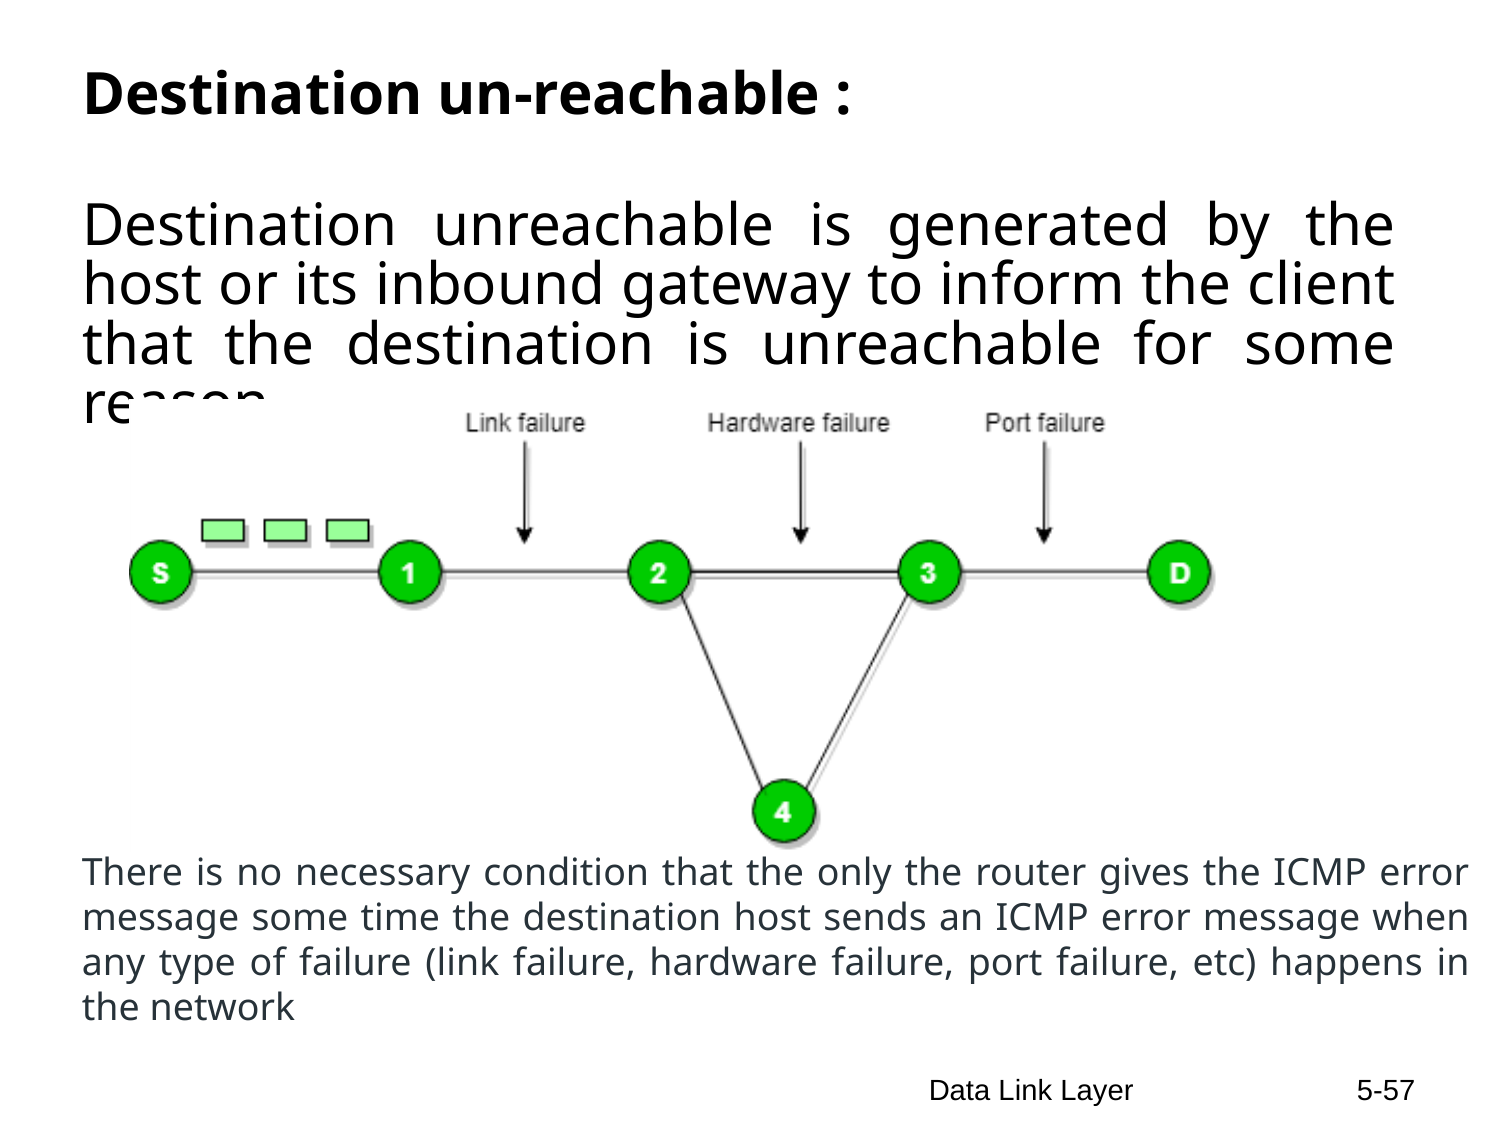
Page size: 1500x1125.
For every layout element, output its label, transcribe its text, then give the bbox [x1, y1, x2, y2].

footer Data Link Layer [914, 1064, 1342, 1125]
slide_number 5-57 [1342, 1064, 1454, 1125]
text_box There is no necessary condition that the only the router gives the ICMP error message some time the destination host sends an ICMP error message when any type of failure (link failure, hardware failure, port failure, etc) happens in the network [67, 840, 1486, 1036]
picture [129, 399, 1218, 853]
list Destination un-reachable : Destination unreachable is generated by the host or its inbound gateway to inform the client that the destination is unreachable for some reason [67, 59, 1410, 316]
